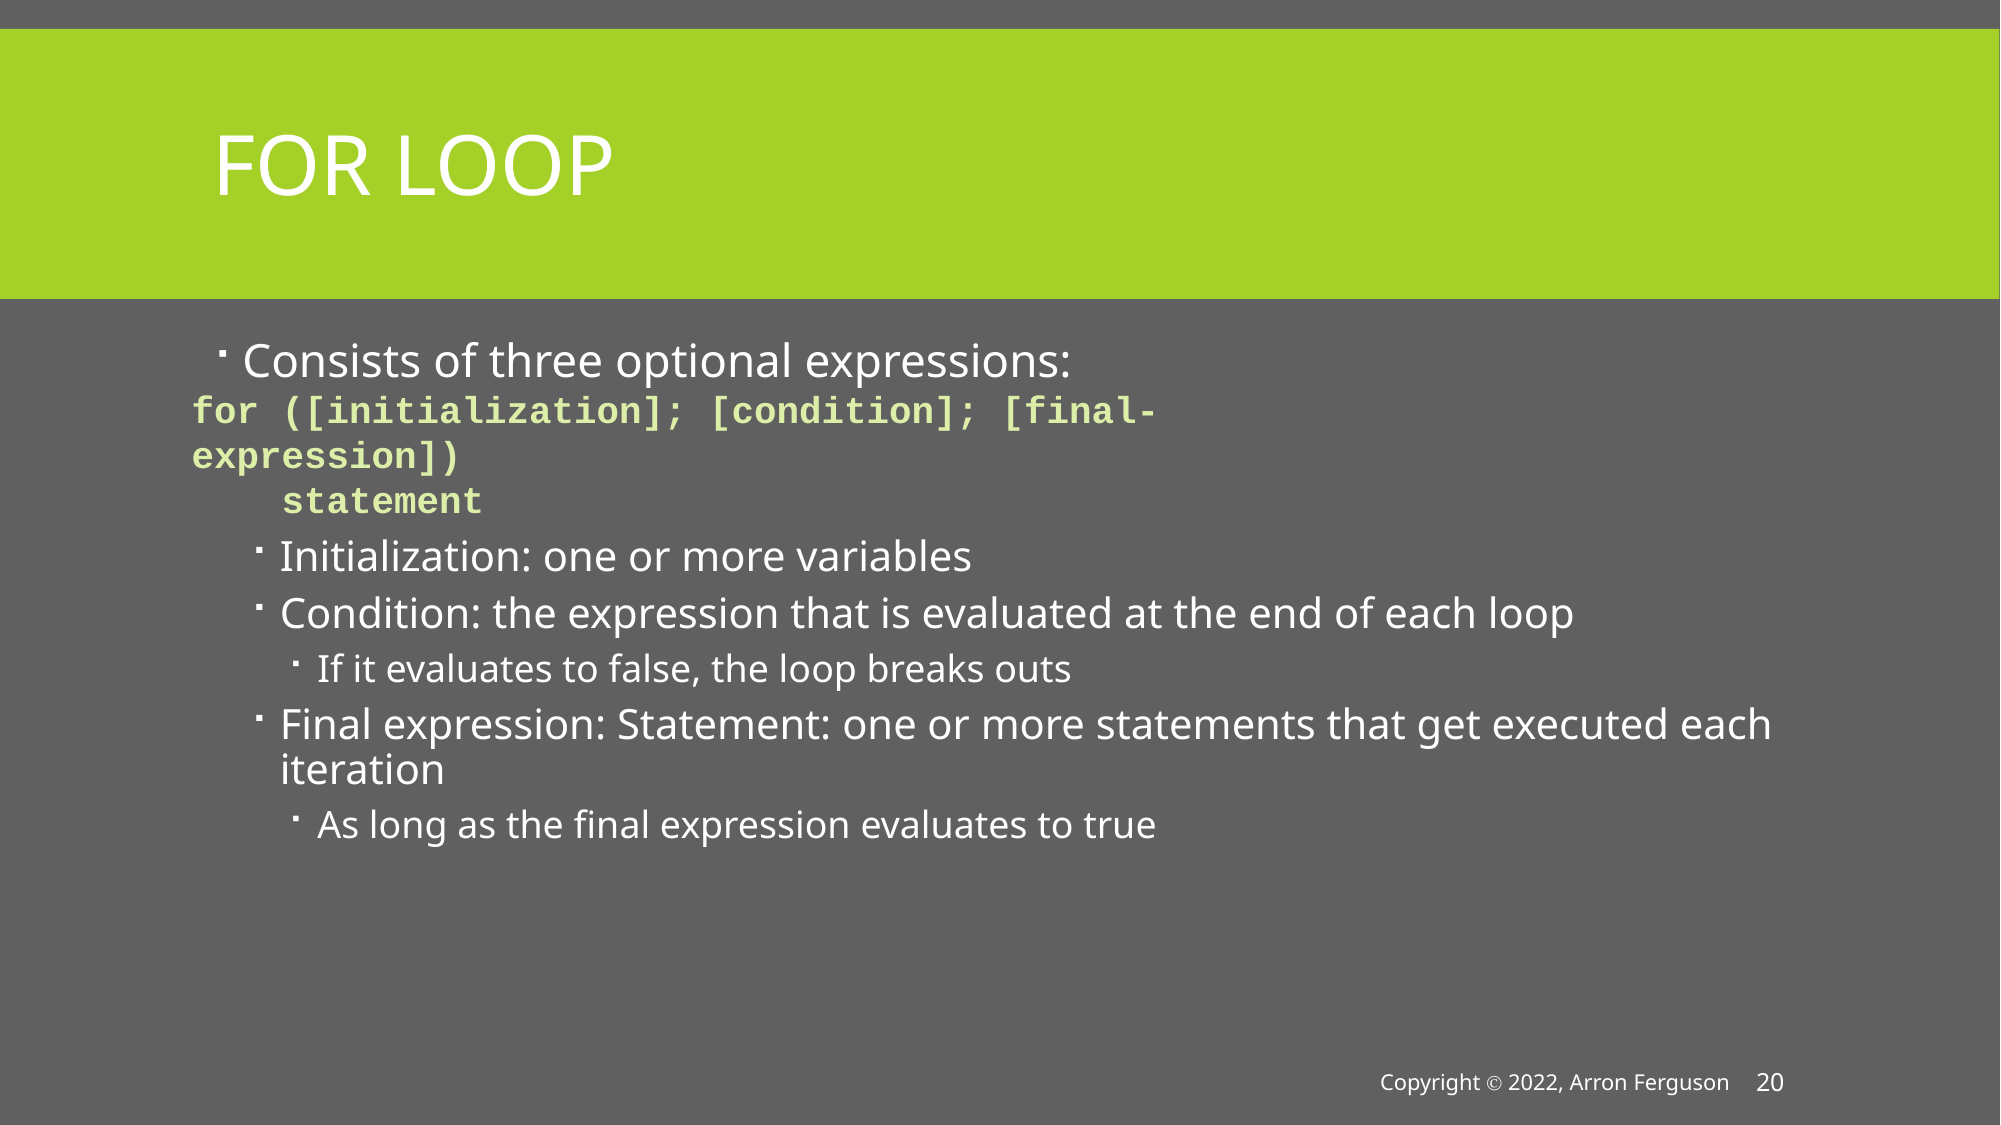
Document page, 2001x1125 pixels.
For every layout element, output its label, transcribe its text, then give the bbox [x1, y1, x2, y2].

footer Copyright Ⓒ 2022, Arron Ferguson [918, 1053, 1746, 1114]
title For Loop [197, 46, 1803, 295]
list Consists of three optional expressions: Initialization: one or more variables Condition: the expression that is evaluated at the end of each loop If it evaluates to false, the loop breaks outs Final expression: Statement: one or more statements that get executed each iteration As long as the final expression evaluates to true [197, 329, 1803, 1020]
slide_number 20 [1748, 1053, 1904, 1114]
text_box for ([initialization]; [condition]; [final-expression]) statement [176, 378, 1441, 529]
